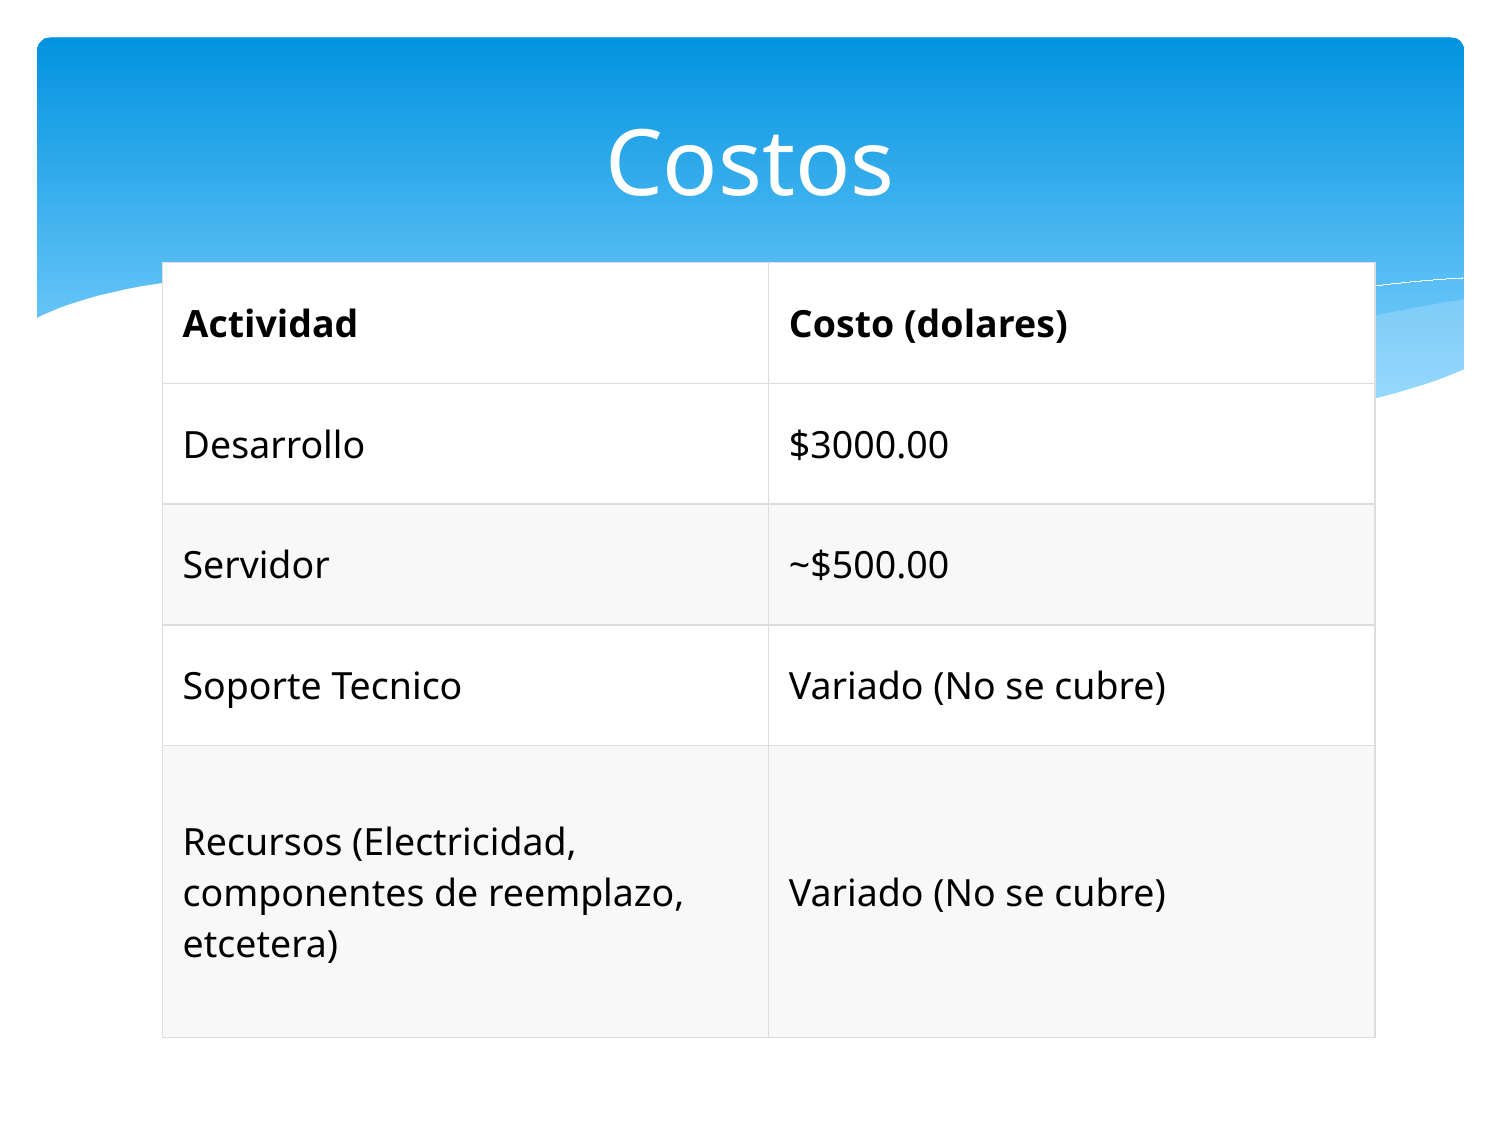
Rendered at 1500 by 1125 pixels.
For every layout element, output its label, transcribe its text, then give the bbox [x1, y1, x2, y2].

table_cell Variado (No se cubre) [769, 746, 1374, 1037]
table_cell $3000.00 [769, 384, 1374, 503]
table_cell Recursos (Electricidad, componentes de reemplazo, etcetera) [163, 746, 768, 1037]
table_header Actividad [163, 263, 768, 383]
table_cell Desarrollo [163, 384, 768, 503]
table_header Costo (dolares) [769, 263, 1374, 383]
title Costos [75, 55, 1425, 261]
table_cell Servidor [163, 505, 768, 624]
table_cell Variado (No se cubre) [769, 626, 1374, 745]
table_cell ~$500.00 [769, 505, 1374, 624]
table_cell Soporte Tecnico [163, 626, 768, 745]
